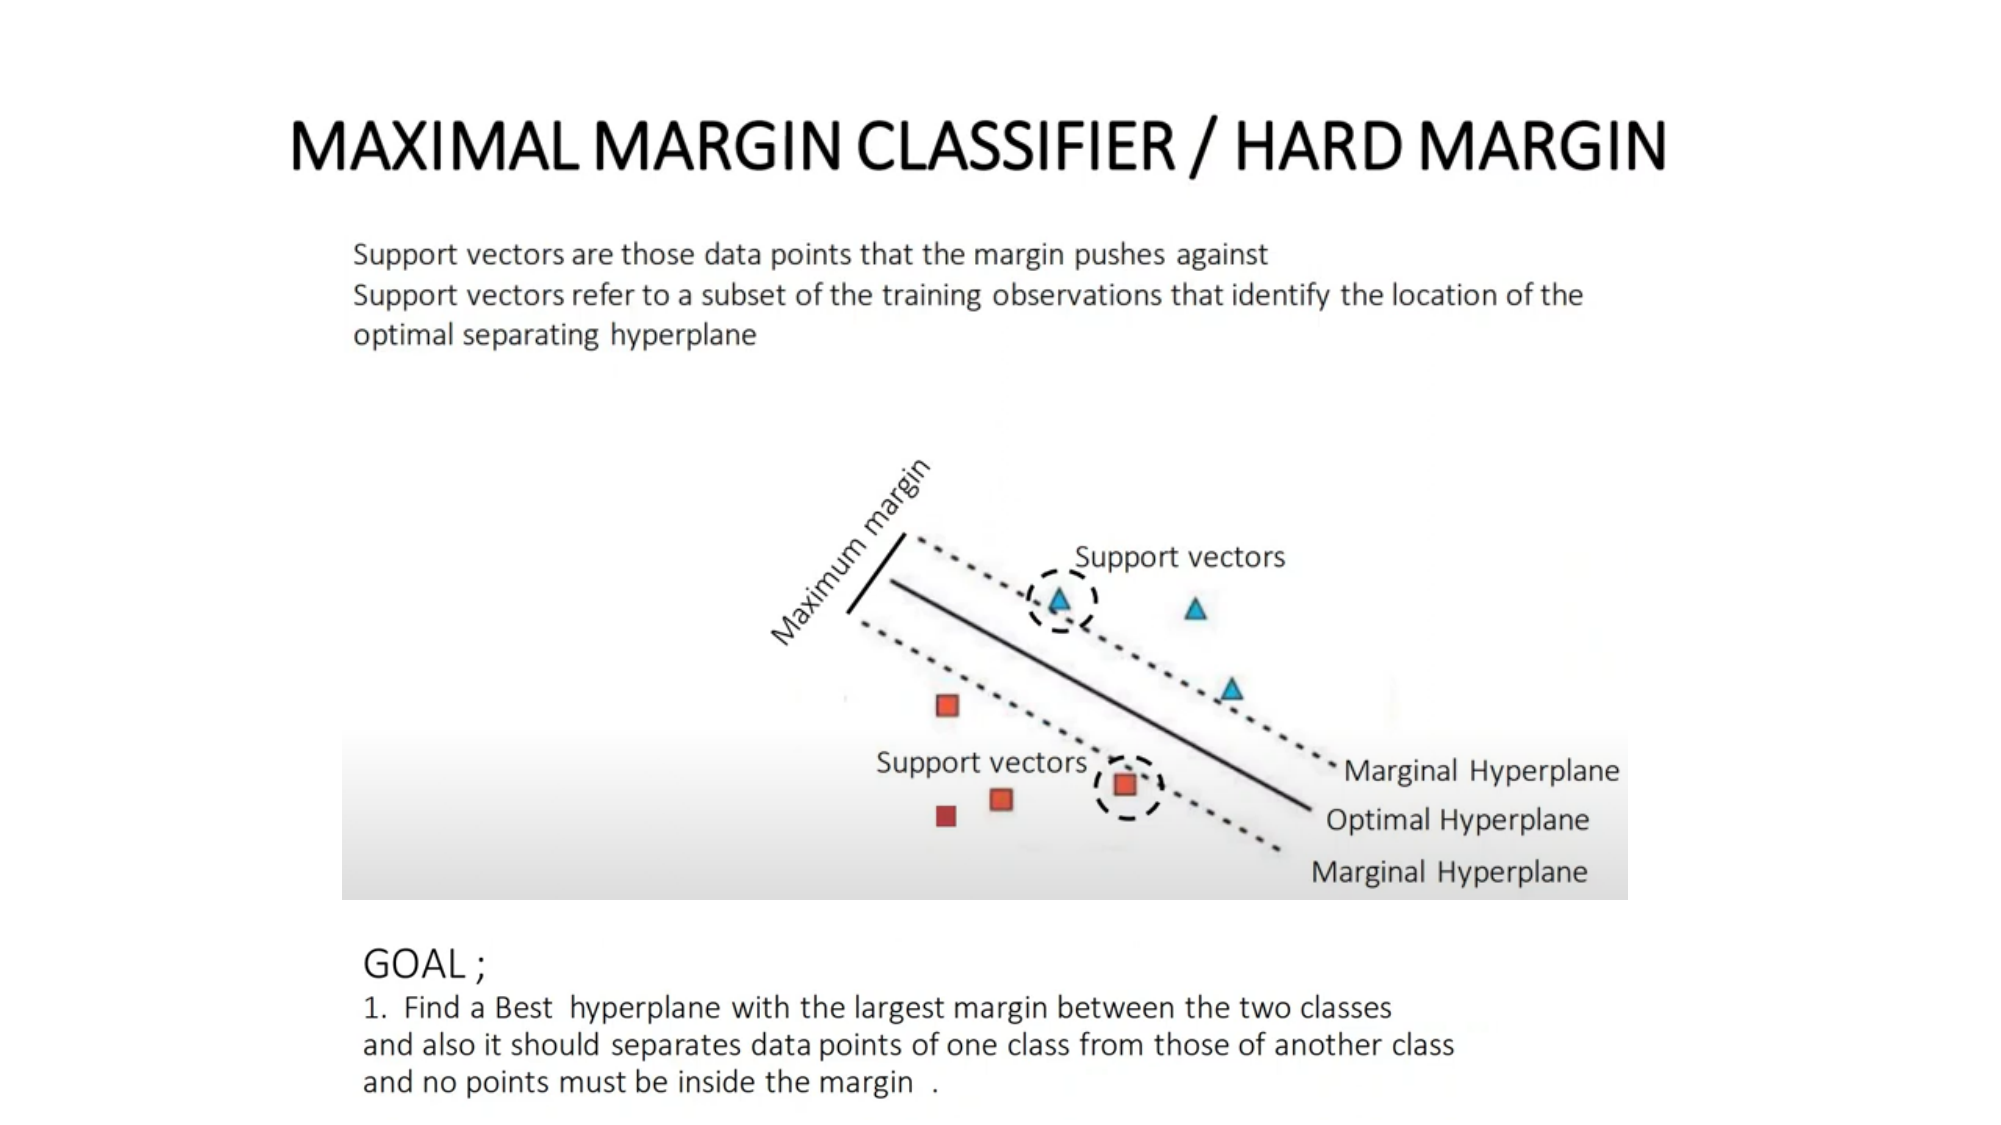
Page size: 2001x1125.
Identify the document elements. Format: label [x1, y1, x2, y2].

picture [342, 938, 1498, 1120]
picture [283, 111, 1687, 198]
picture [342, 235, 1628, 900]
